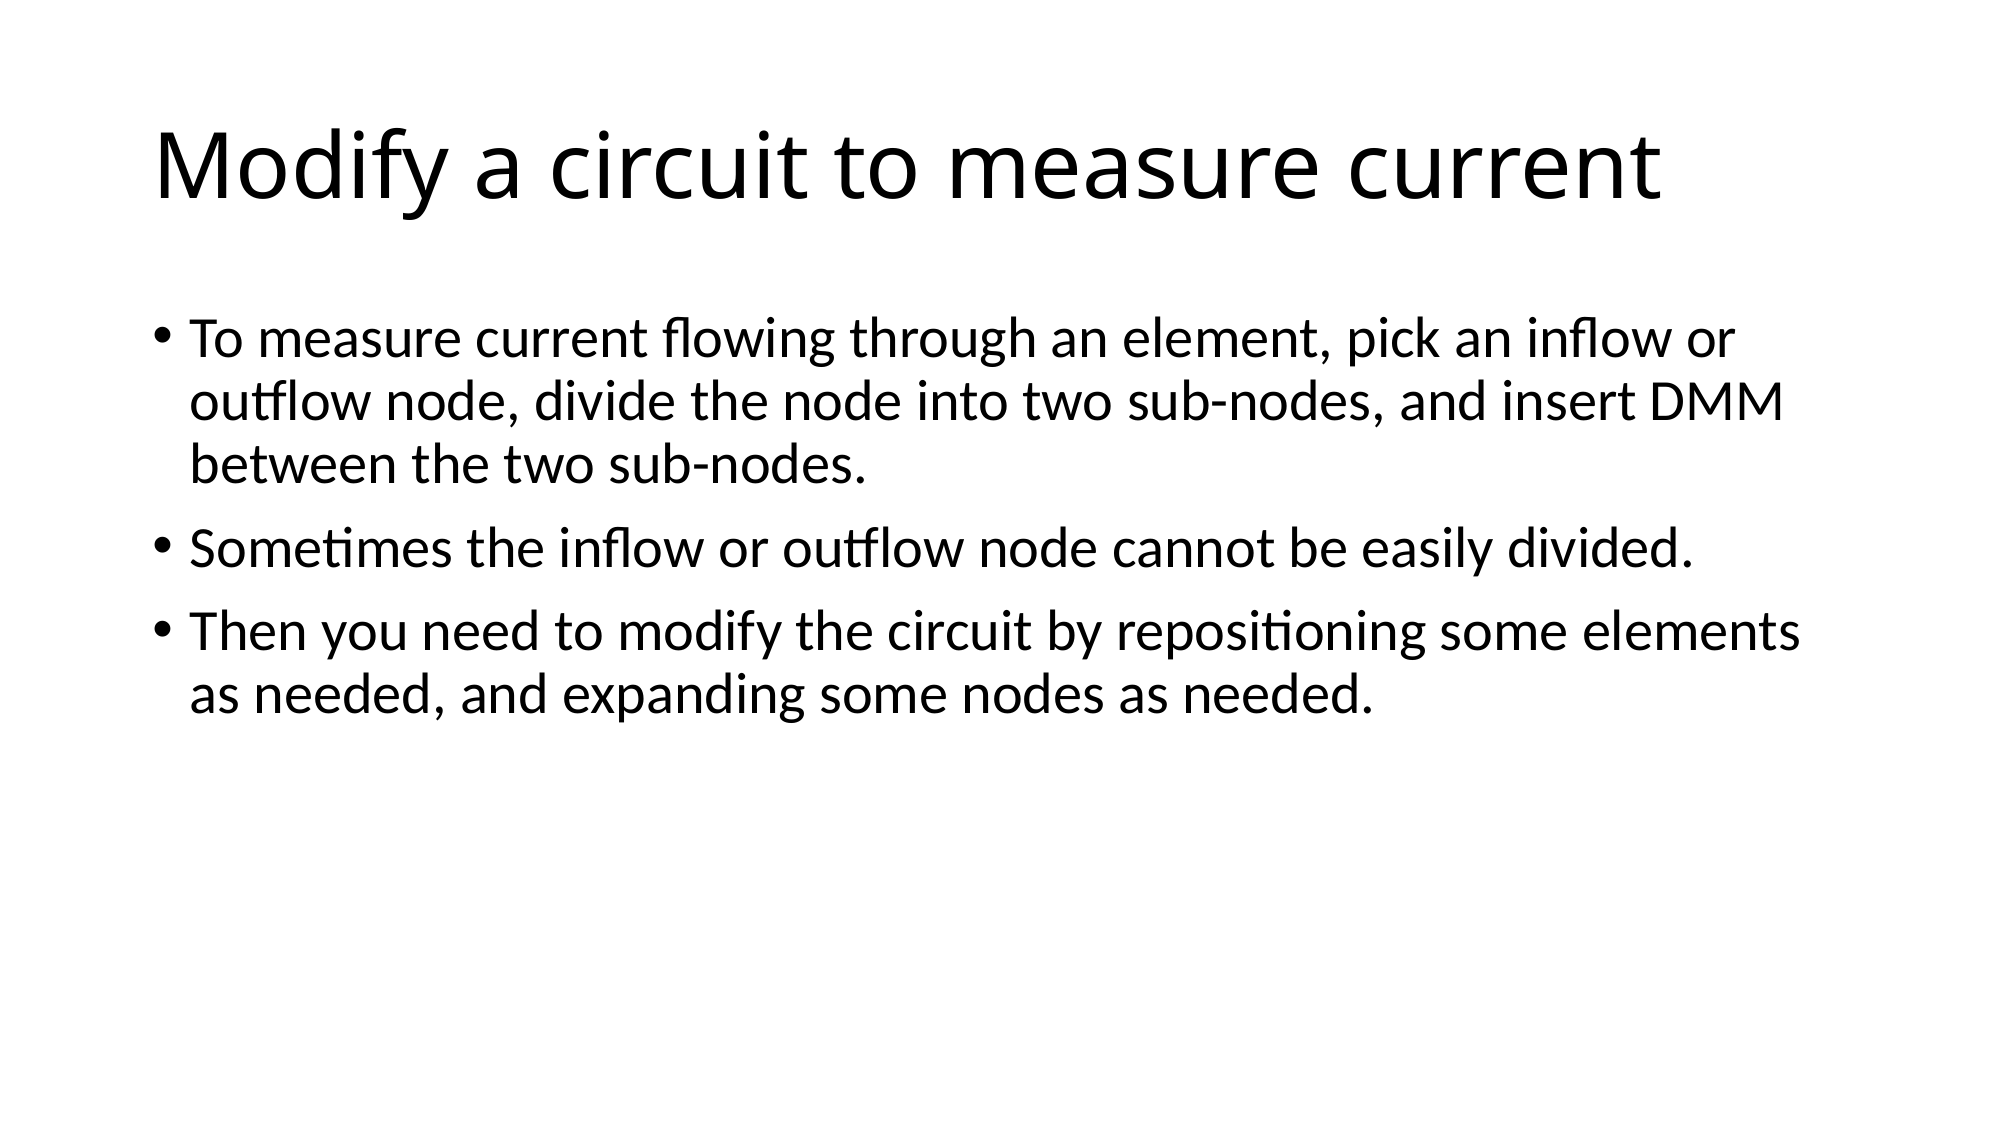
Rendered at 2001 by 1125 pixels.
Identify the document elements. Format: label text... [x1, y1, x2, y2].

list To measure current flowing through an element, pick an inflow or outflow node, divide the node into two sub-nodes, and insert DMM between the two sub-nodes. Sometimes the inflow or outflow node cannot be easily divided. Then you need to modify the circuit by repositioning some elements as needed, and expanding some nodes as needed. [137, 299, 1863, 1014]
title Modify a circuit to measure current [137, 59, 1863, 278]
